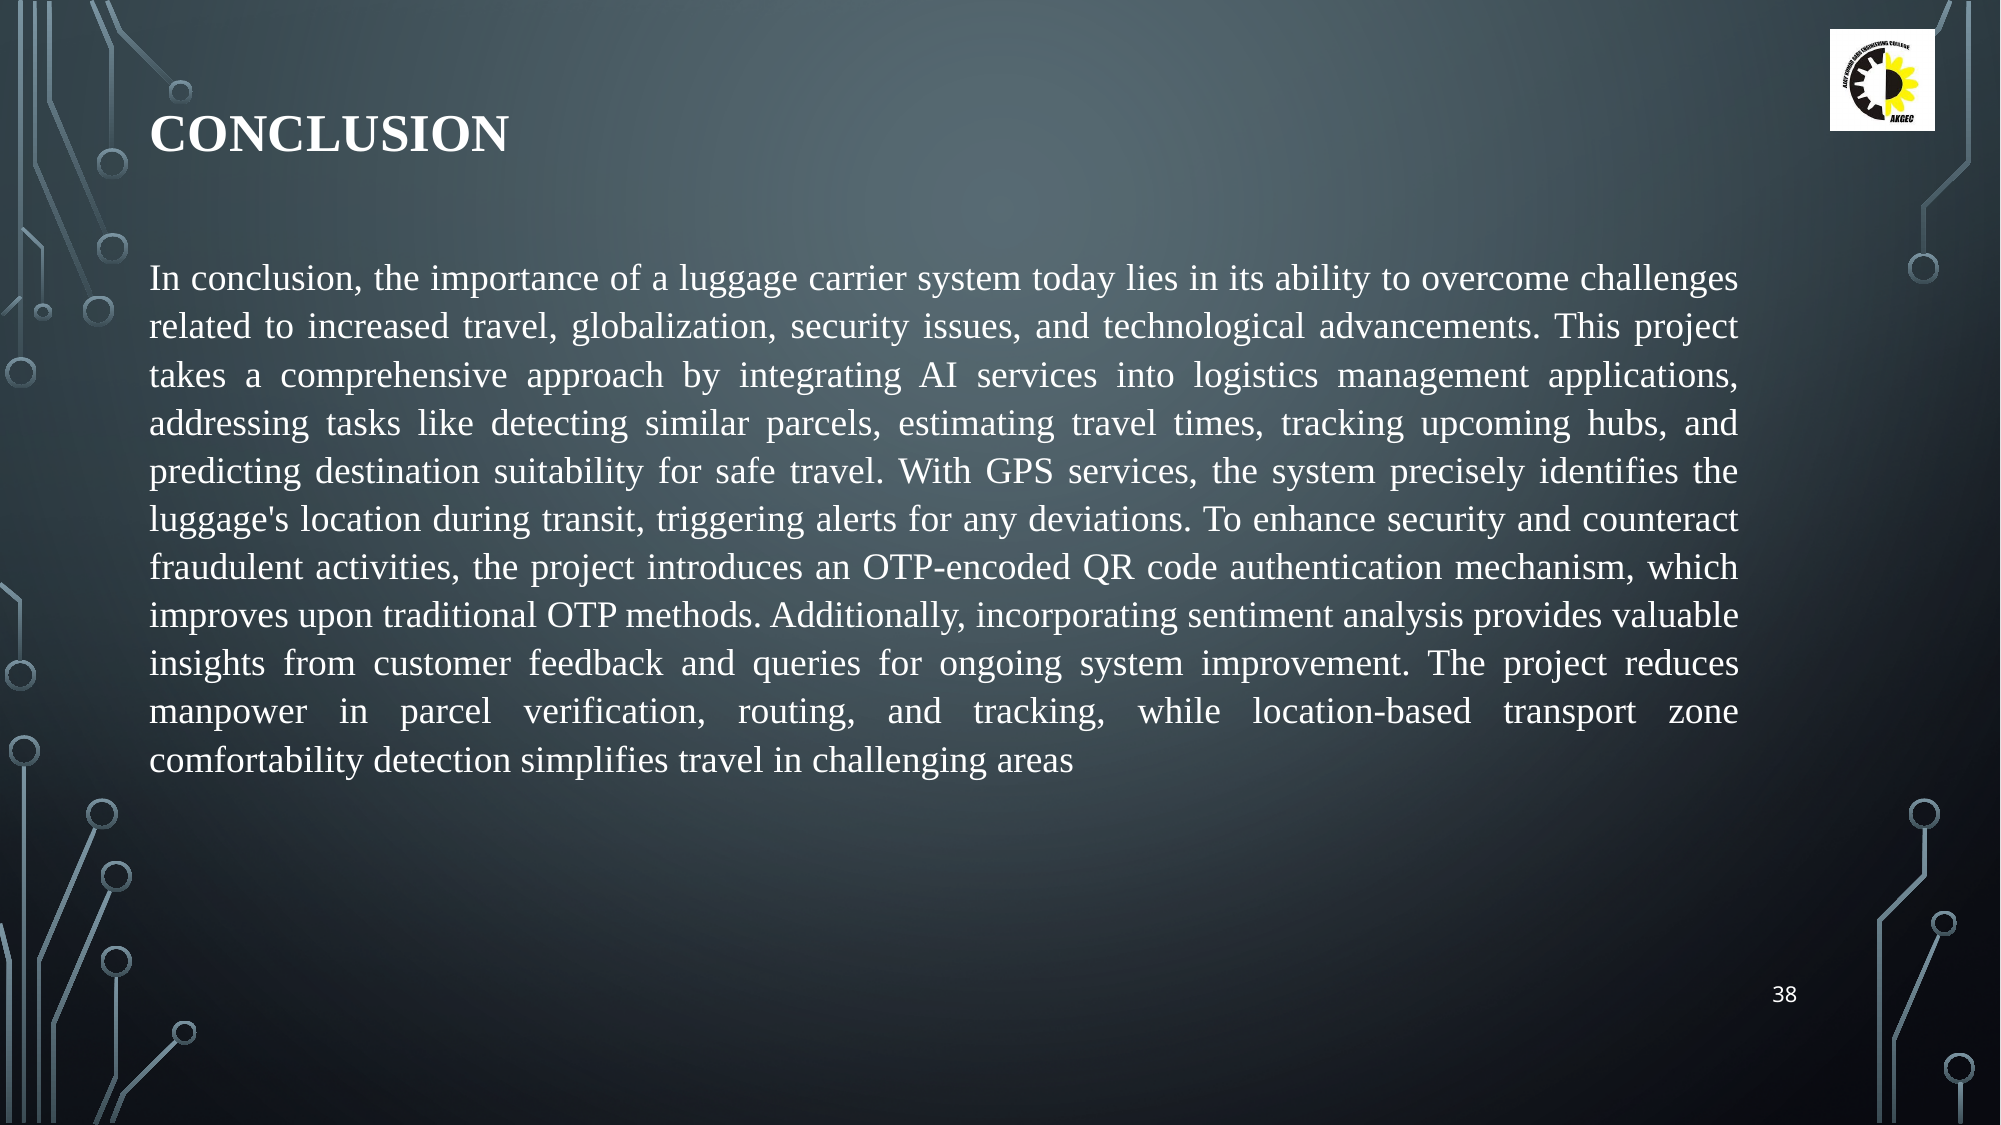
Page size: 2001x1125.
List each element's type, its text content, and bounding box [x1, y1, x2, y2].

slide_number 38 [1685, 965, 1813, 1025]
title CONCLUSION [134, 97, 1797, 171]
picture [1830, 29, 1935, 132]
text_box In conclusion, the importance of a luggage carrier system today lies in its ability to overcome challenges related to increased travel, globalization, security issues, and technological advancements. This project takes a comprehensive approach by integrating AI services into logistics management applications, addressing tasks like detecting similar parcels, estimating travel times, tracking upcoming hubs, and predicting destination suitability for safe travel. With GPS services, the system precisely identifies the luggage's location during transit, triggering alerts for any deviations. To enhance security and counteract fraudulent activities, the project introduces an OTP-encoded QR code authentication mechanism, which improves upon traditional OTP methods. Additionally, incorporating sentiment analysis provides valuable insights from customer feedback and queries for ongoing system improvement. The project reduces manpower in parcel verification, routing, and tracking, while location-based transport zone comfortability detection simplifies travel in challenging areas [134, 329, 1757, 700]
